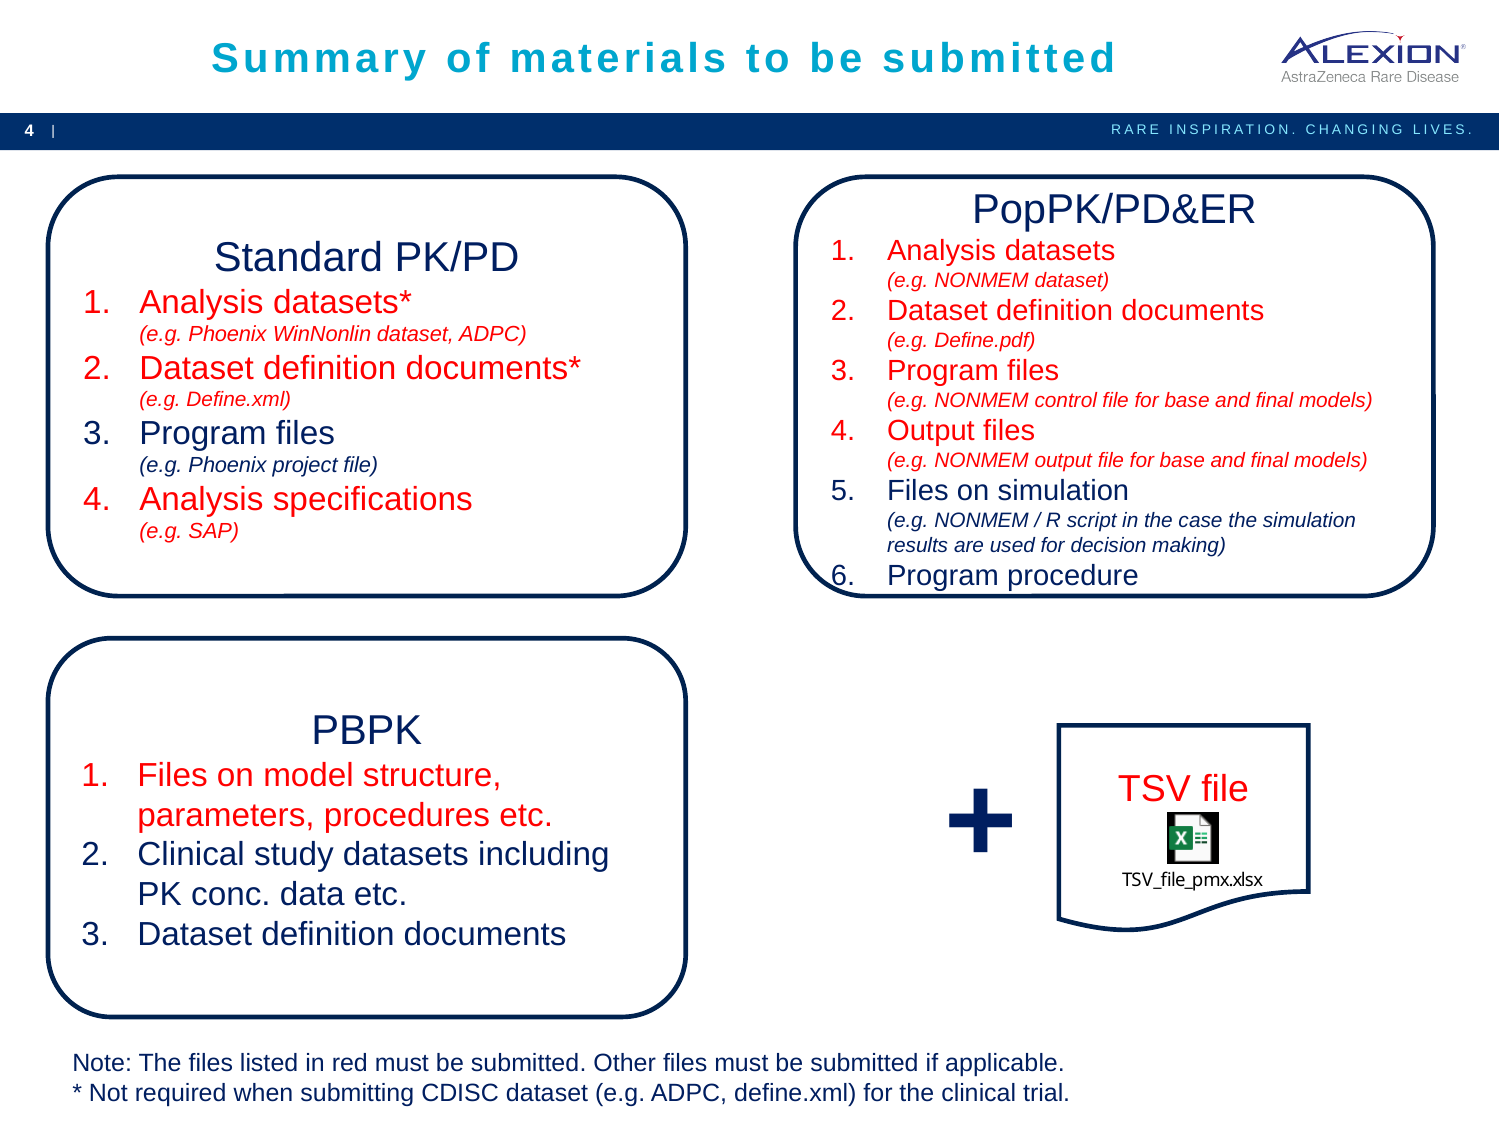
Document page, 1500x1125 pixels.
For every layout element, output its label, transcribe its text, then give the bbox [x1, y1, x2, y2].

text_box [1117, 812, 1268, 945]
picture [1281, 31, 1466, 82]
text_box [11, 192, 1482, 1015]
text_box PBPK Files on model structure, parameters, procedures etc. Clinical study datasets including PK conc. data etc. Dataset definition documents [46, 637, 687, 1019]
title Summary of materials to be submitted [71, 2, 1257, 116]
text_box PopPK/PD&ER Analysis datasets (e.g. NONMEM dataset) Dataset definition documents (e.g. Define.pdf) Program files (e.g. NONMEM control file for base and final models) Output files (e.g. NONMEM output file for base and final models) Files on simulation (e.g. NONMEM / R script in the case the simulation results are used for decision making) Program procedure [794, 175, 1435, 598]
text_box TSV file [1057, 724, 1310, 931]
text_box + [929, 730, 1050, 895]
text_box Standard PK/PD Analysis datasets* (e.g. Phoenix WinNonlin dataset, ADPC) Dataset definition documents* (e.g. Define.xml) Program files (e.g. Phoenix project file) Analysis specifications (e.g. SAP) [46, 175, 687, 598]
text_box Note: The files listed in red must be submitted. Other files must be submitted if applicable. * Not required when submitting CDISC dataset (e.g. ADPC, define.xml) for the clinical trial. [57, 1038, 1088, 1114]
